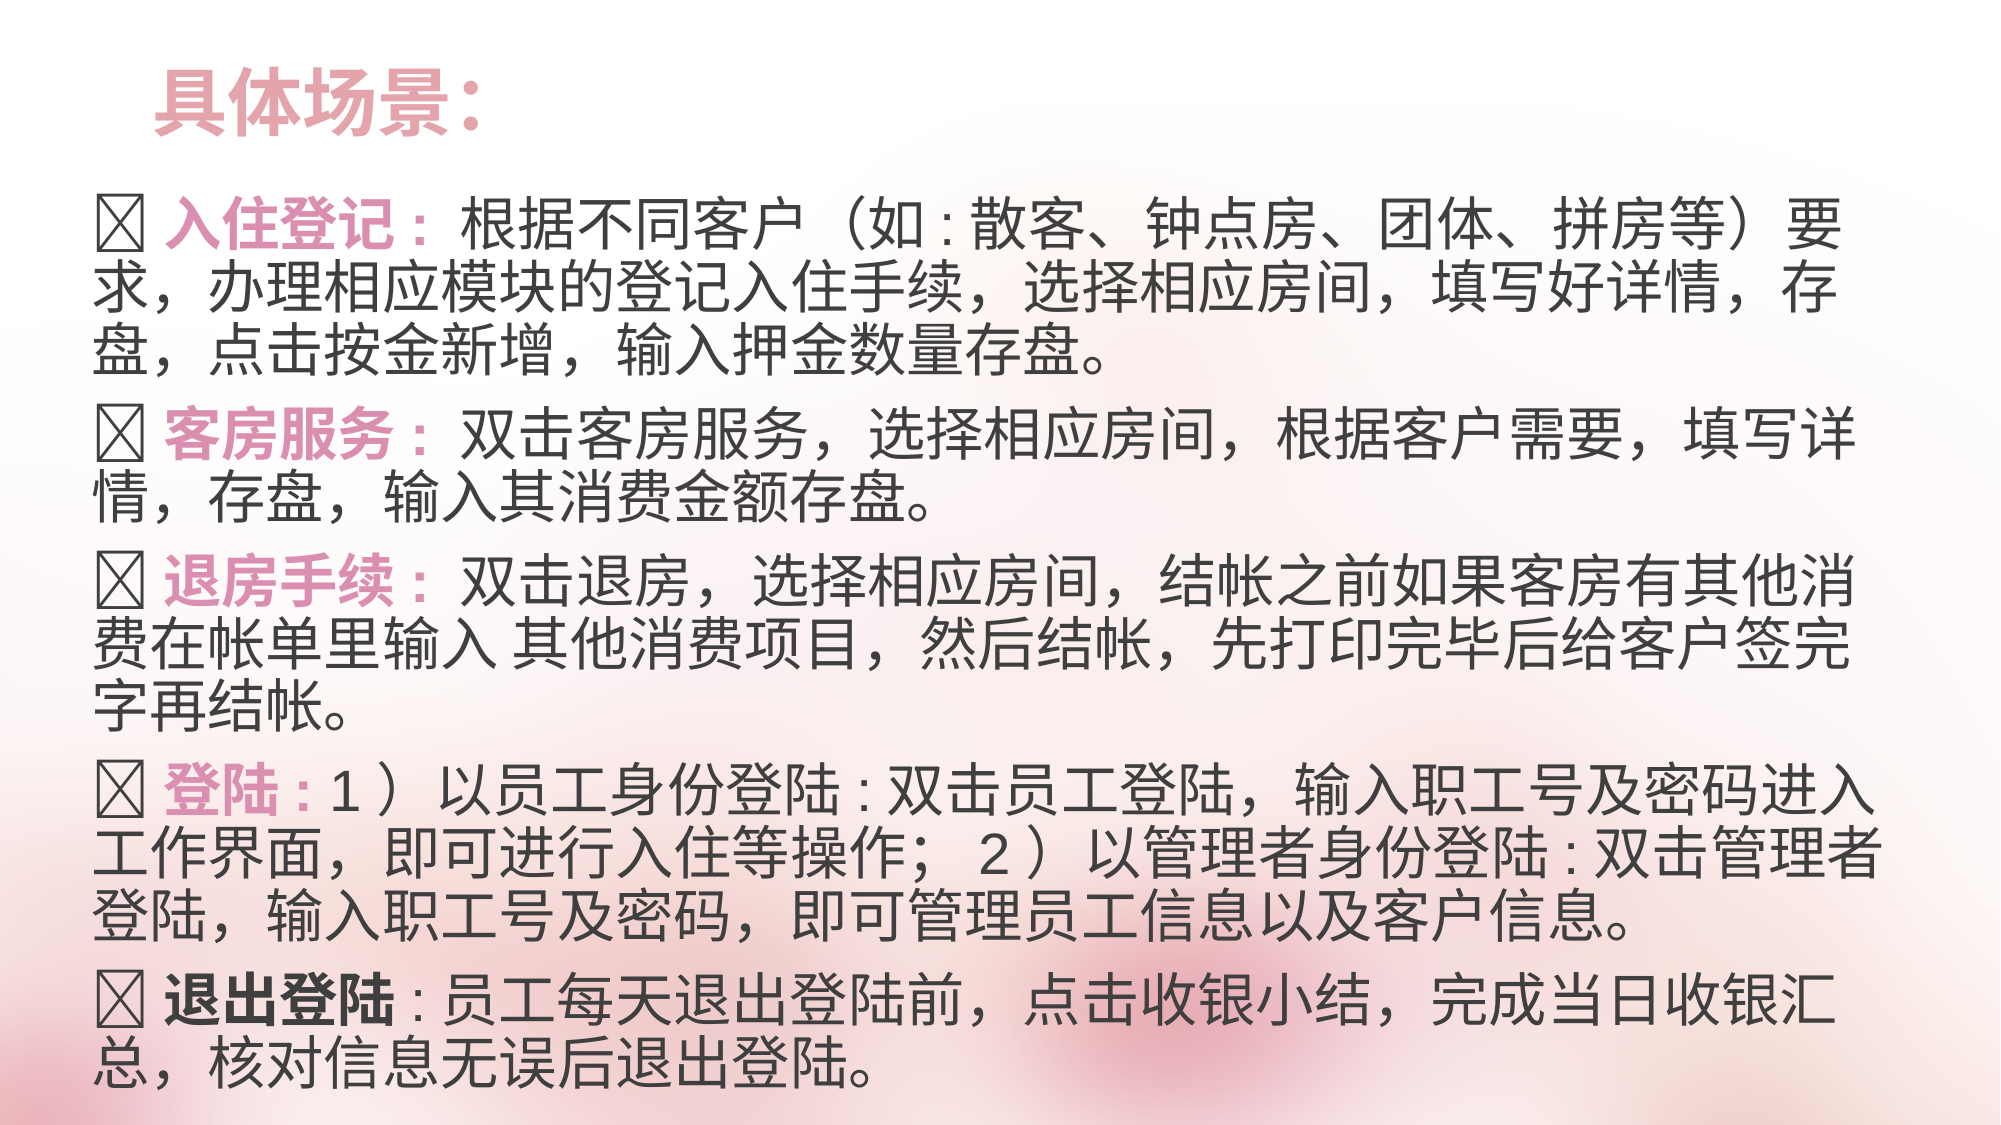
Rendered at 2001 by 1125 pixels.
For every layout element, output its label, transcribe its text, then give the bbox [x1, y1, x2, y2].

list 入住登记: 根据不同客户（如:散客、钟点房、团体、拼房等）要求，办理相应模块的登记入住手续，选择相应房间，填写好详情，存盘，点击按金新增，输入押金数量存盘。 客房服务: 双击客房服务，选择相应房间，根据客户需要，填写详情，存盘，输入其消费金额存盘。 退房手续: 双击退房，选择相应房间，结帐之前如果客房有其他消费在帐单里输入 其他消费项目，然后结帐，先打印完毕后给客户签完字再结帐。 登陆: 1）以员工身份登陆:双击员工登陆，输入职工号及密码进入工作界面，即可进行入住等操作；2）以管理者身份登陆:双击管理者登陆，输入职工号及密码，即可管理员工信息以及客户信息。 退出登陆:员工每天退出登陆前，点击收银小结，完成当日收银汇总，核对信息无误后退出登陆。 [75, 187, 1901, 1014]
picture [0, 0, 2001, 1125]
title 具体场景： [137, 25, 1863, 187]
